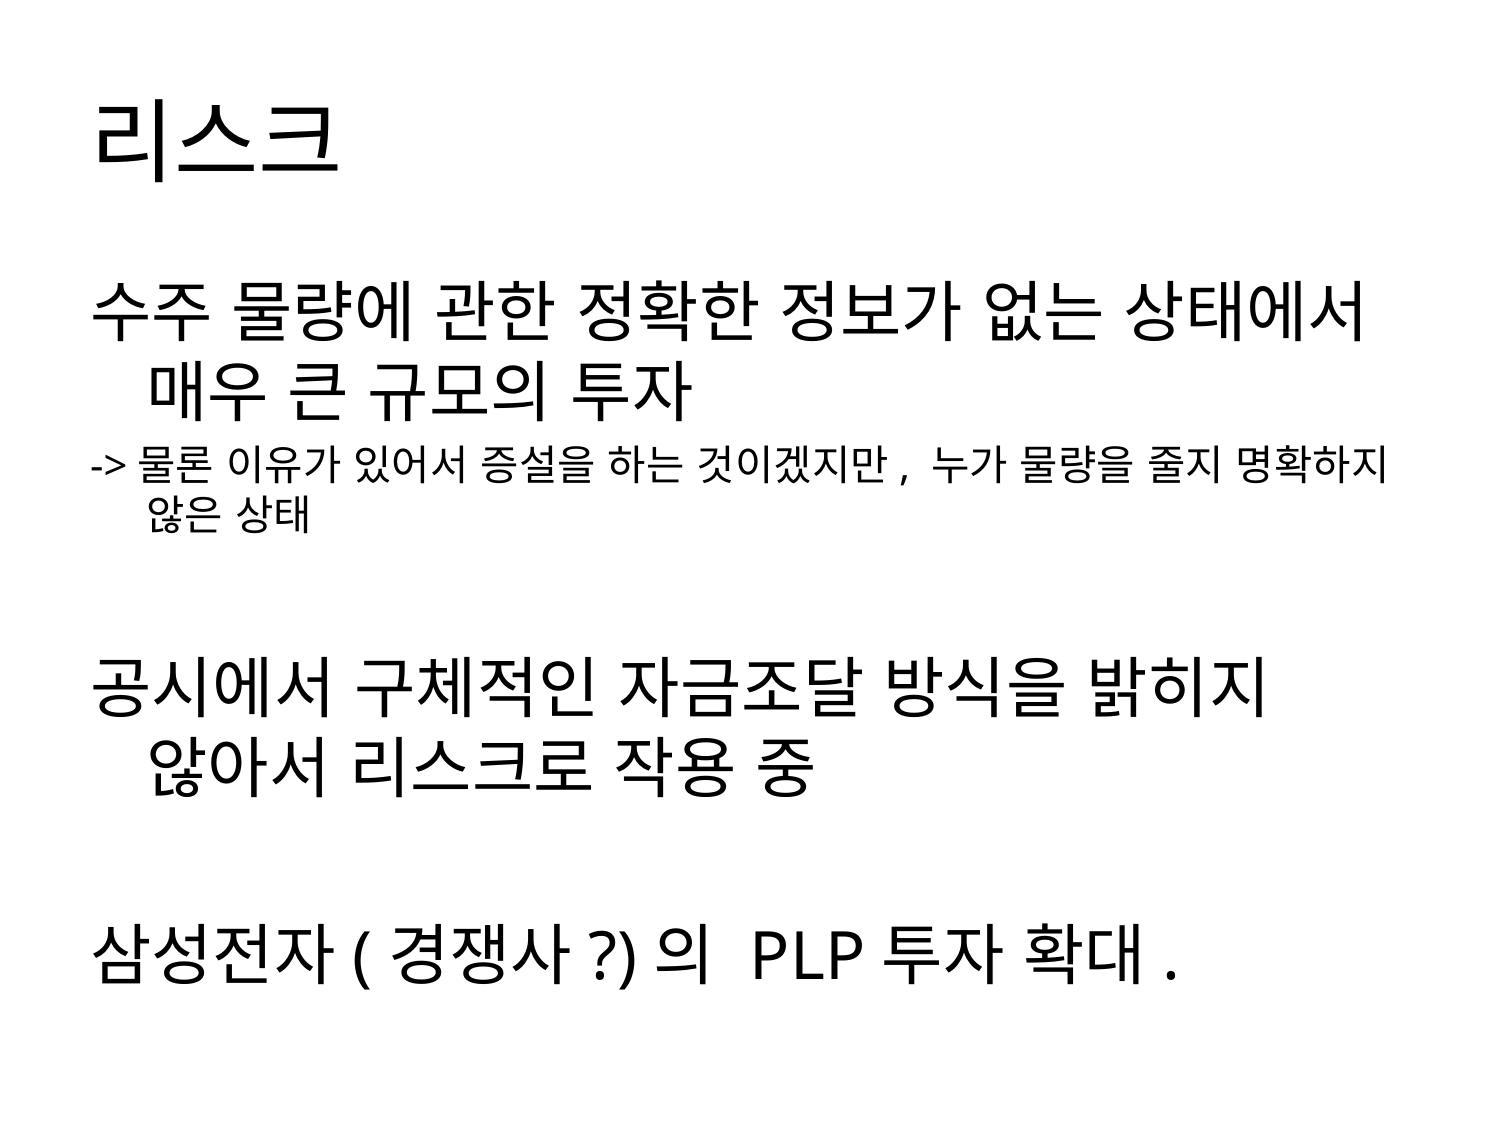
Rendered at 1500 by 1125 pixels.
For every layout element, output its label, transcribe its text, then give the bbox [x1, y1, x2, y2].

title 리스크 [75, 45, 1425, 233]
list 수주 물량에 관한 정확한 정보가 없는 상태에서 매우 큰 규모의 투자 ->물론 이유가 있어서 증설을 하는 것이겠지만, 누가 물량을 줄지 명확하지 않은 상태 공시에서 구체적인 자금조달 방식을 밝히지 않아서 리스크로 작용 중 삼성전자(경쟁사?)의 PLP투자 확대. [75, 262, 1425, 1005]
